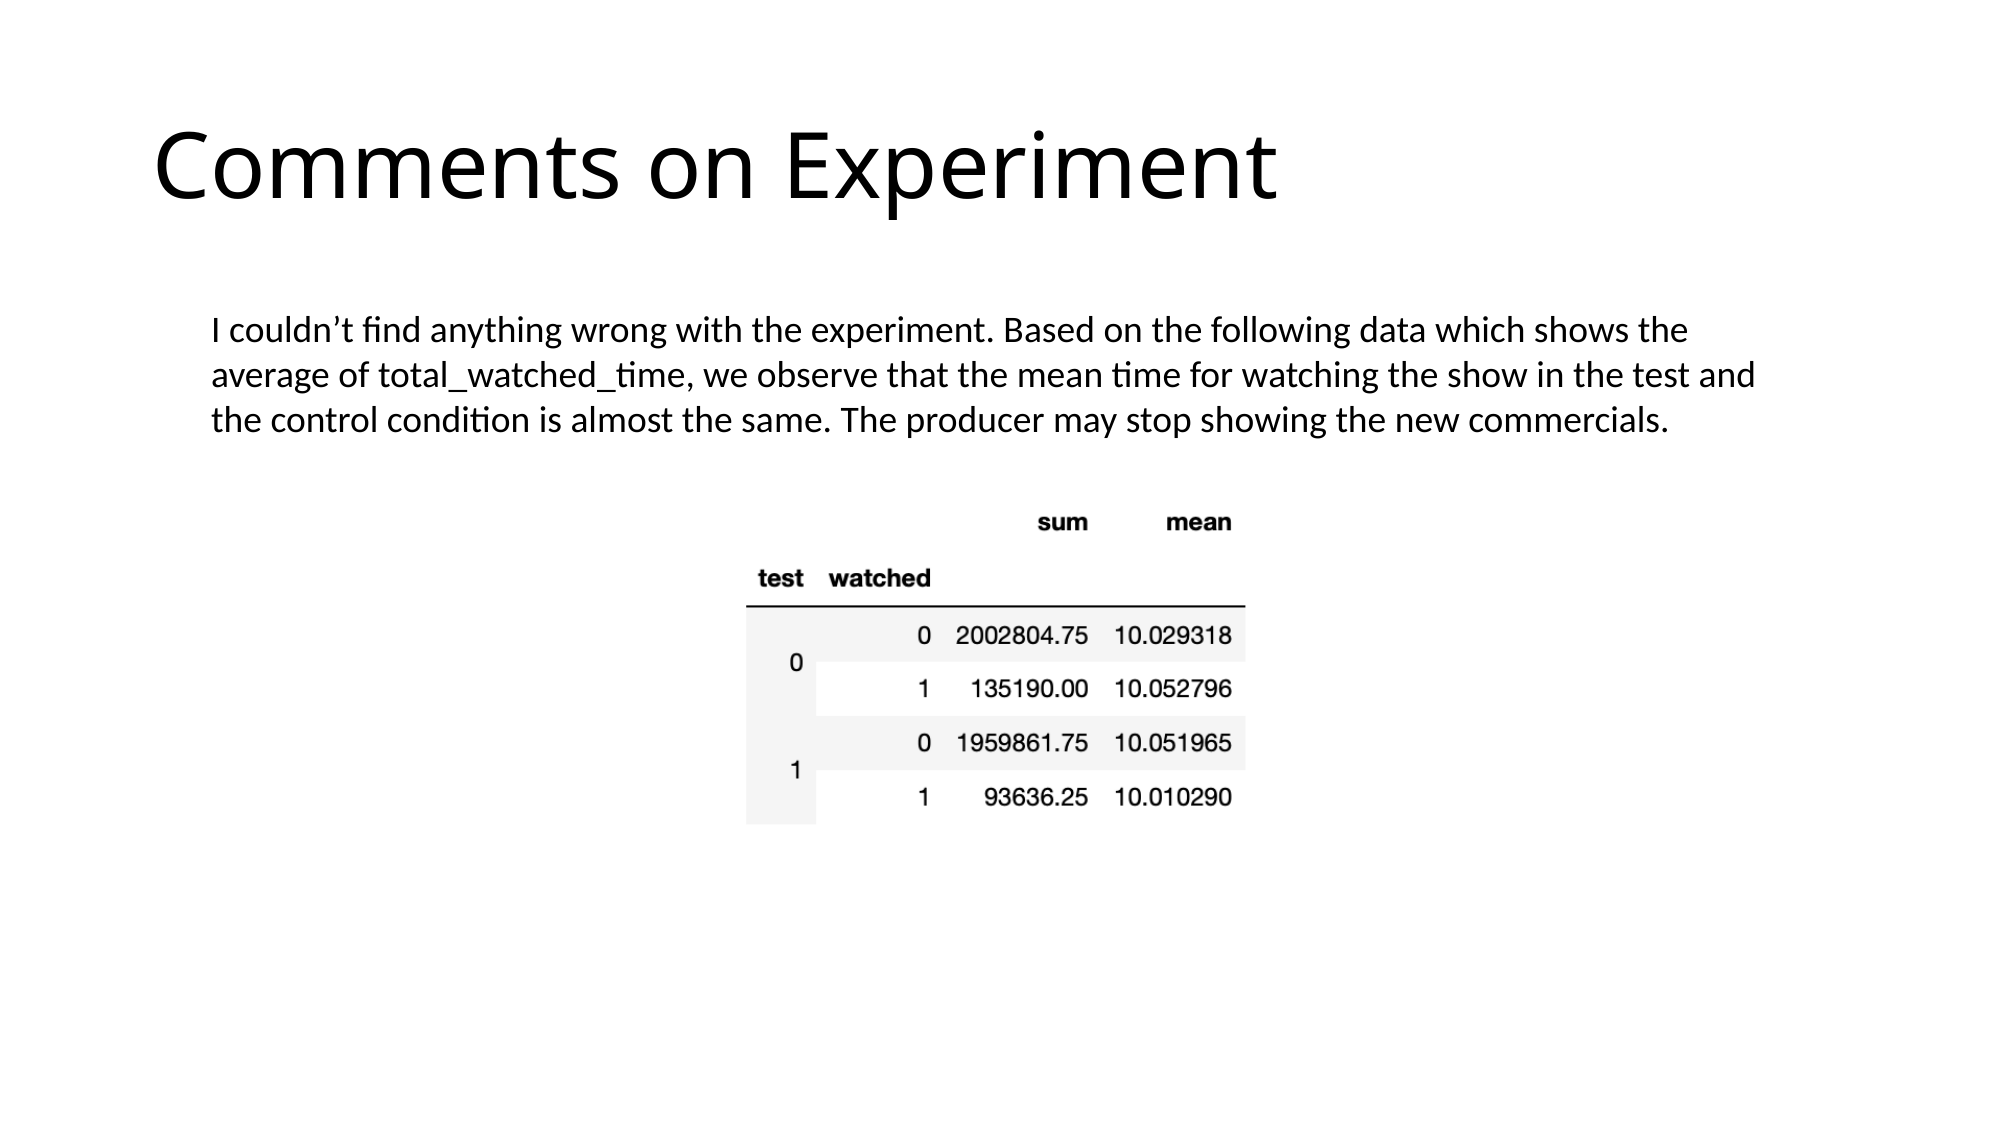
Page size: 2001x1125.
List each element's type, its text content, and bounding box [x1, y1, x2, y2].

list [741, 474, 1259, 839]
text_box I couldn’t find anything wrong with the experiment. Based on the following data which shows the average of total_watched_time, we observe that the mean time for watching the show in the test and the control condition is almost the same. The producer may stop showing the new commercials. [196, 297, 1798, 448]
title Comments on Experiment [137, 59, 1863, 278]
